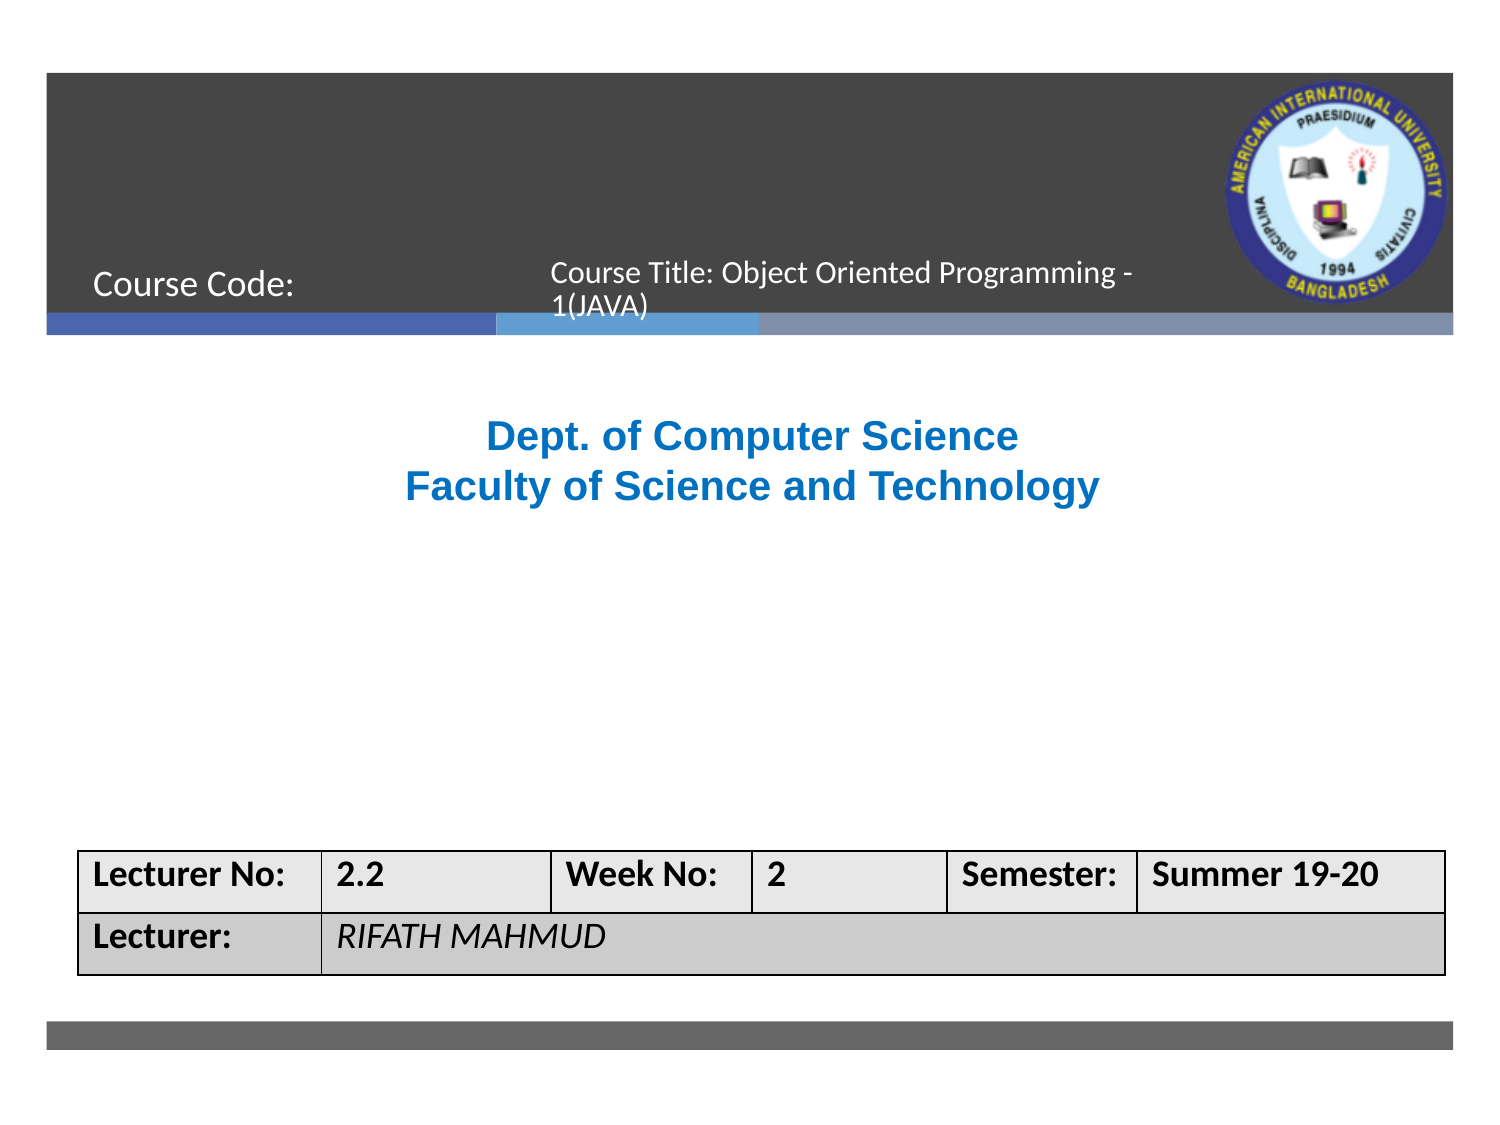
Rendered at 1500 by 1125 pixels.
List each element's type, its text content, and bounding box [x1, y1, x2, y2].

table_cell Lecturer: [79, 914, 321, 974]
text_box Dept. of Computer Science Faculty of Science and Technology [12, 401, 1493, 517]
table_header 2 [753, 852, 946, 912]
table_cell RIFATH MAHMUD [322, 914, 1444, 974]
subtitle Course Code: [78, 251, 536, 331]
table_header 2.2 [322, 852, 550, 912]
table_header Summer 19-20 [1138, 852, 1444, 912]
picture [1220, 75, 1454, 310]
table_header Semester: [948, 852, 1136, 912]
table_header Lecturer No: [79, 852, 321, 912]
text_box Course Title: Object Oriented Programming -1(JAVA) [535, 252, 1228, 332]
table_header Week No: [552, 852, 751, 912]
title Class And Object [69, 149, 1351, 313]
